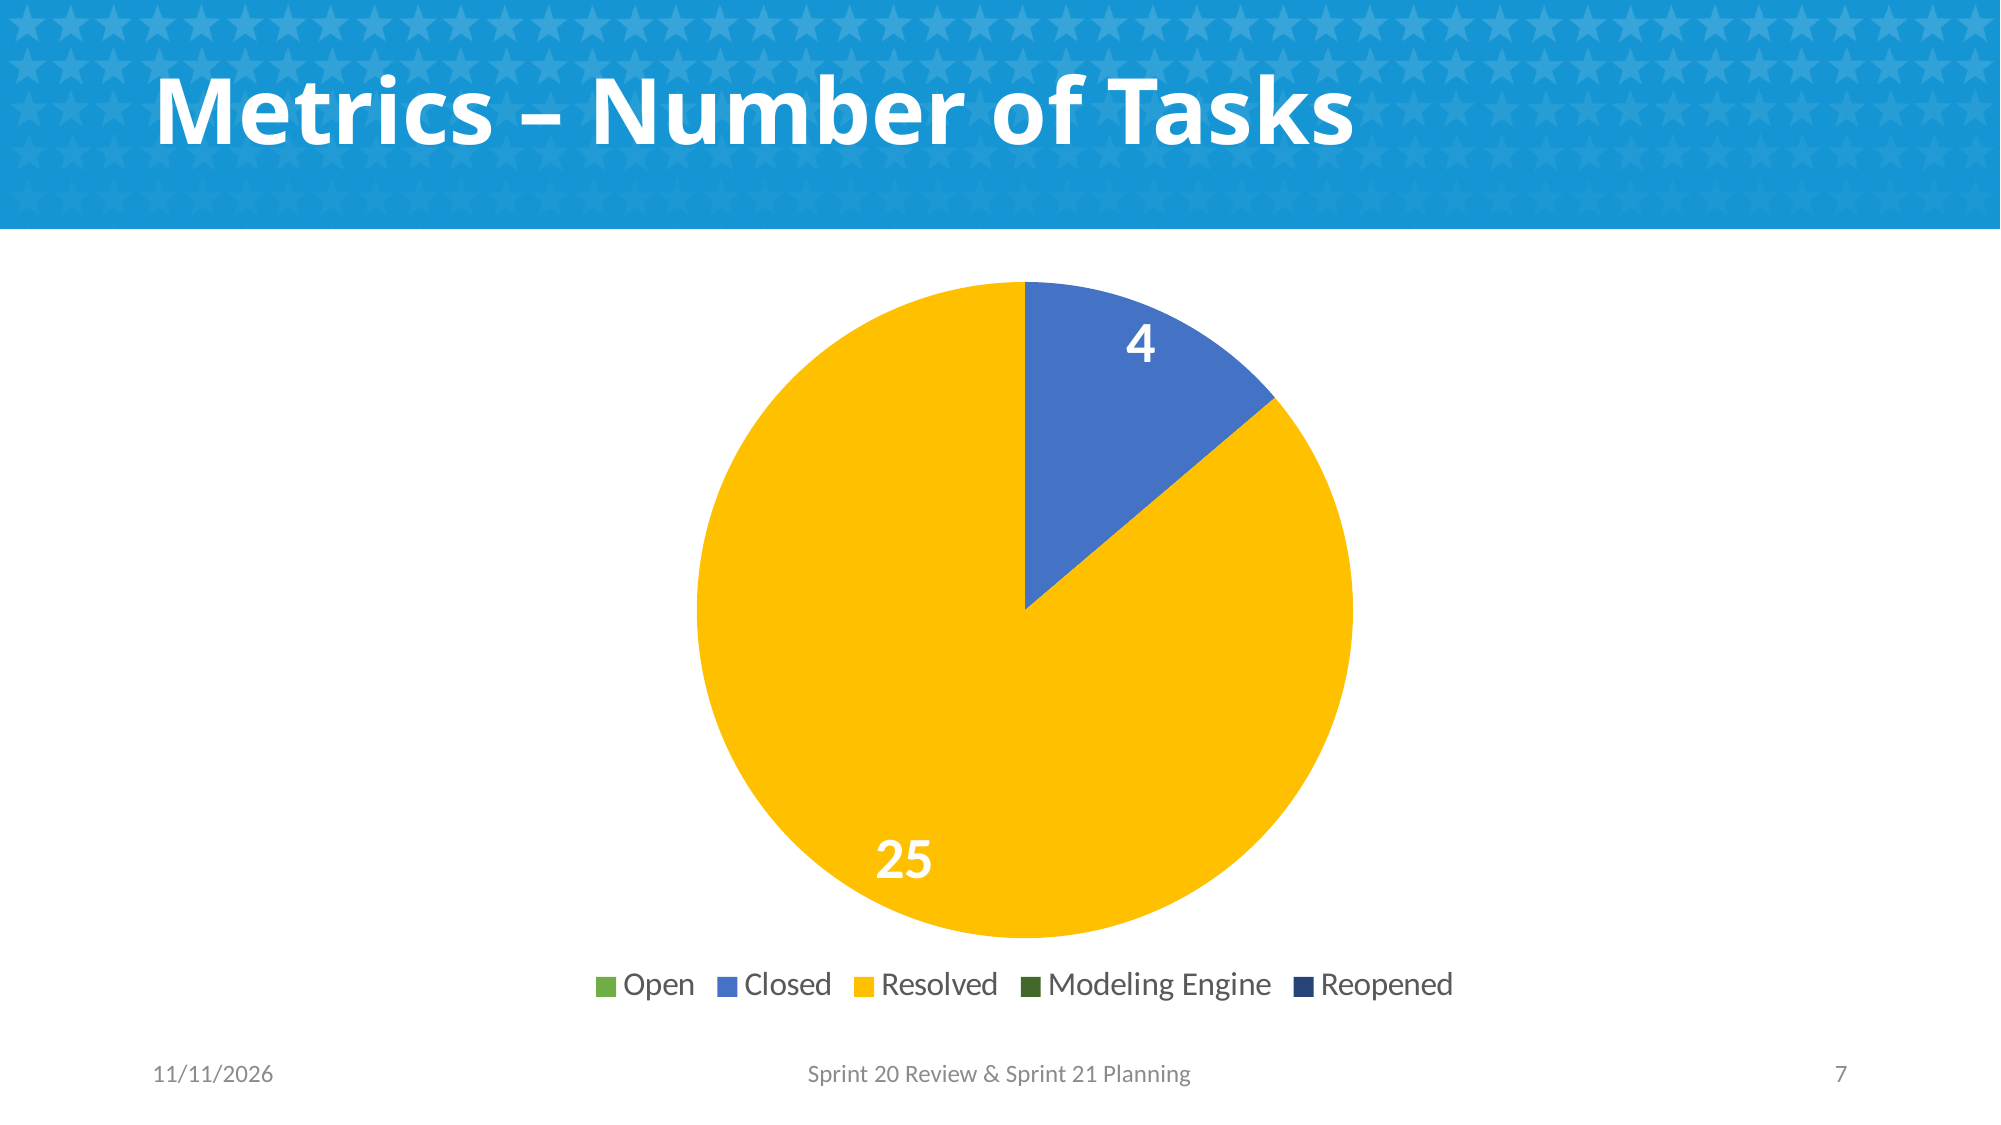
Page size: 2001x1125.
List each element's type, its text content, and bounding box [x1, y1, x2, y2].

footer Sprint 20 Review & Sprint 21 Planning [662, 1043, 1338, 1103]
picture [0, 0, 2000, 229]
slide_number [137, 1043, 588, 1103]
slide_number 7 [1412, 1043, 1863, 1103]
chart [84, 267, 1913, 1043]
title Metrics – Number of Tasks [137, 30, 1863, 200]
